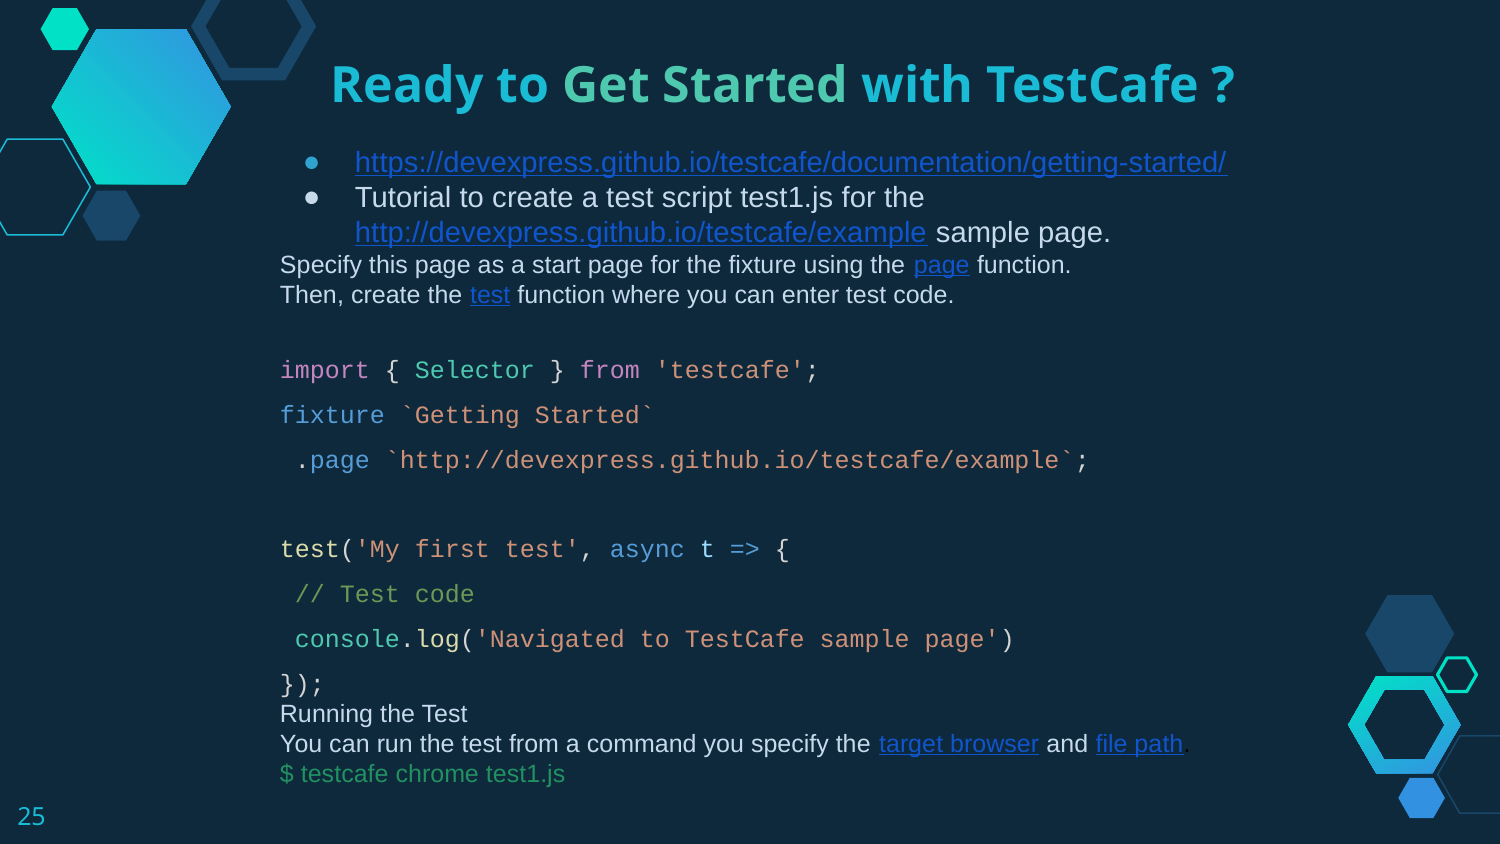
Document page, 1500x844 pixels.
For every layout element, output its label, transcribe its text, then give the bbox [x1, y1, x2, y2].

title Ready to Get Started with TestCafe ? [315, 28, 1335, 123]
slide_number ‹#› [2, 785, 93, 844]
text_box https://devexpress.github.io/testcafe/documentation/getting-started/ Tutorial to create a test script test1.js for the http://devexpress.github.io/testcafe/example sample page. Specify this page as a start page for the fixture using the page function. Then, create the test function where you can enter test code. import { Selector } from 'testcafe'; fixture `Getting Started` .page `http://devexpress.github.io/testcafe/example`; test('My first test', async t => { // Test code console.log('Navigated to TestCafe sample page') }); Running the Test You can run the test from a command you specify the target browser and file path. $ testcafe chrome test1.js [264, 123, 1347, 810]
